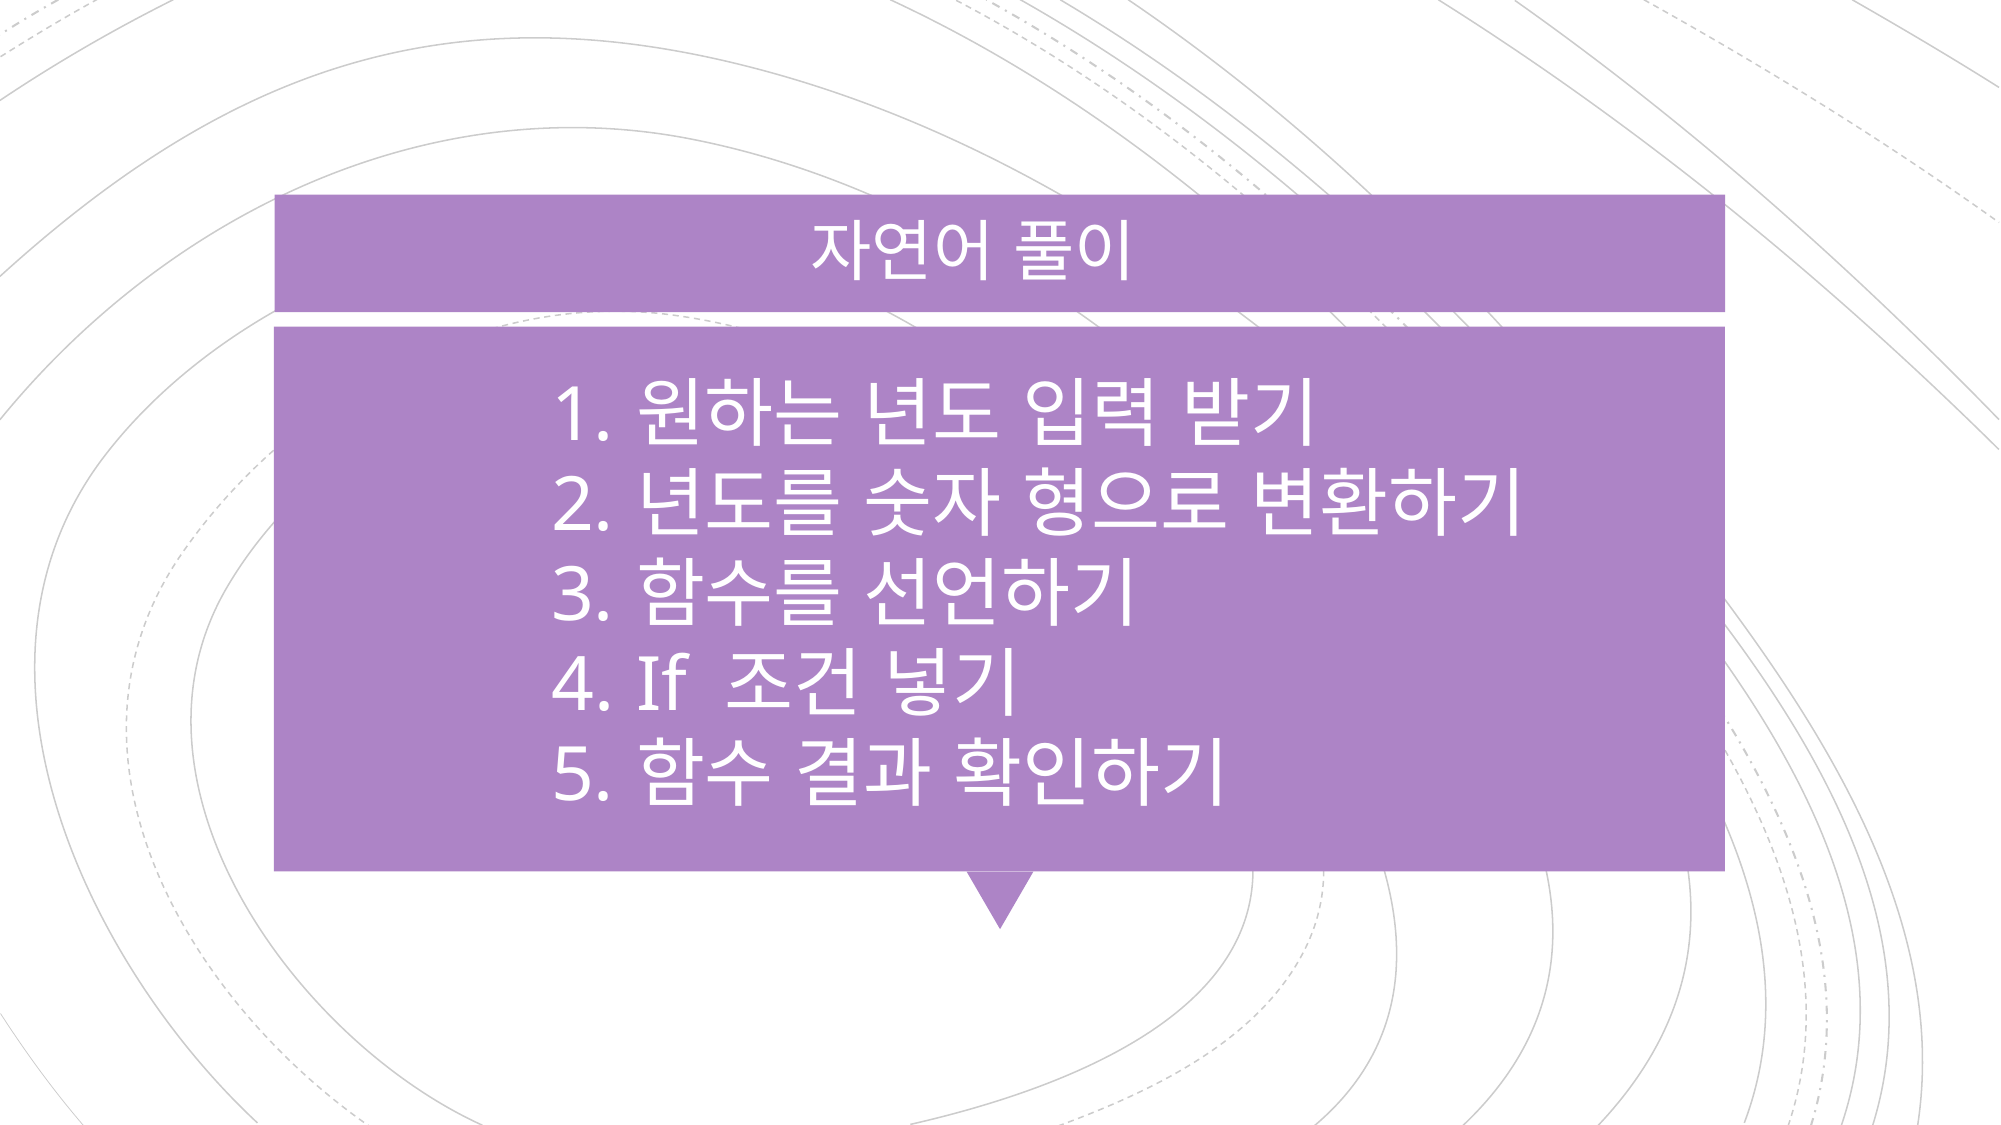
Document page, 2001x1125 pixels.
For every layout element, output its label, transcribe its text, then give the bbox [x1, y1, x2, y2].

text_box 원하는 년도 입력 받기 년도를 숫자 형으로 변환하기 함수를 선언하기 If 조건 넣기 함수 결과 확인하기 [536, 357, 1542, 823]
text_box 자연어 풀이 [795, 200, 1182, 296]
